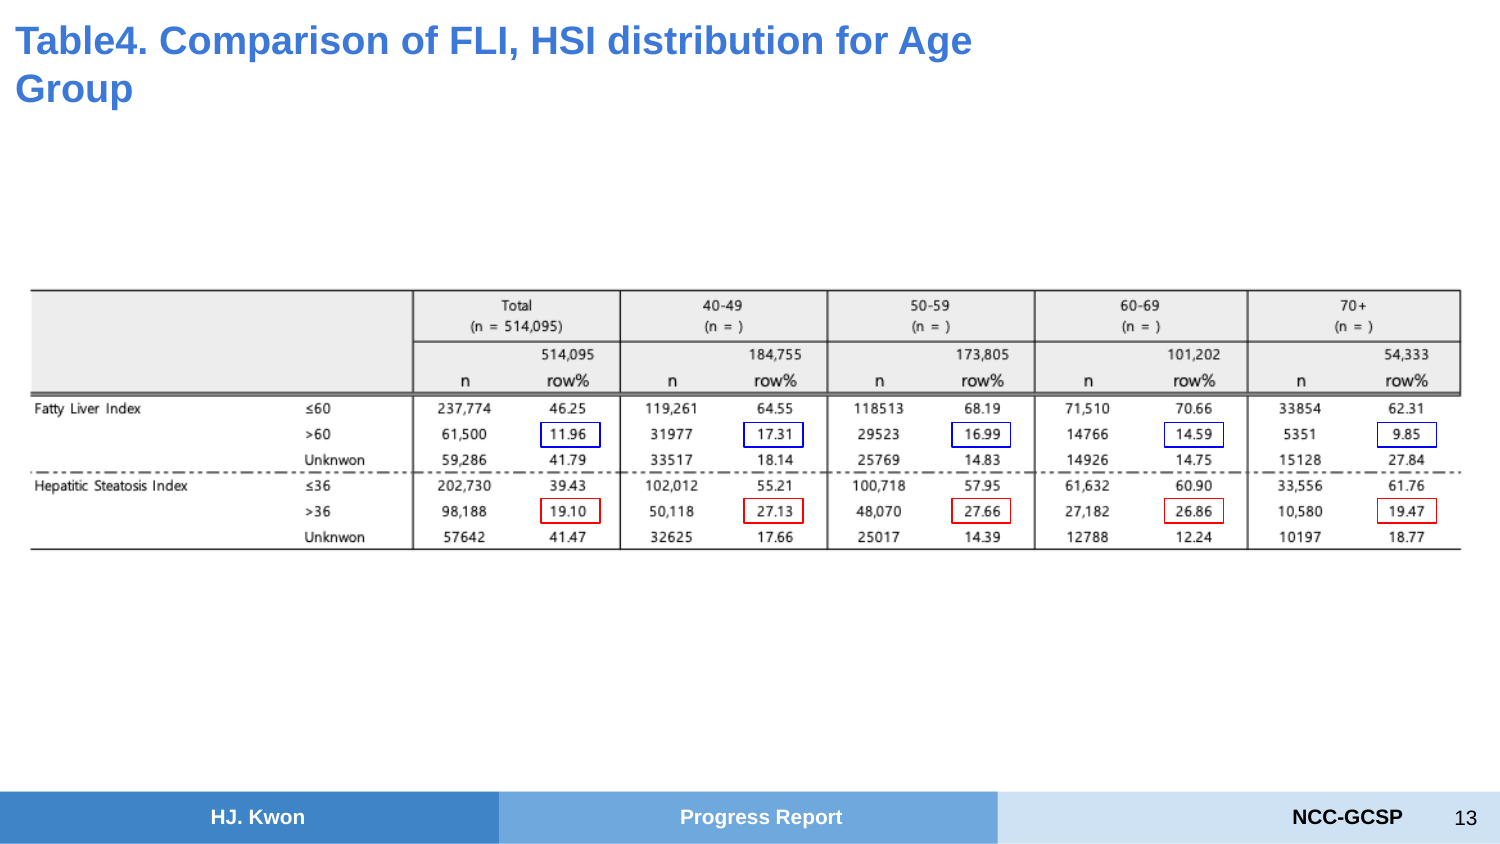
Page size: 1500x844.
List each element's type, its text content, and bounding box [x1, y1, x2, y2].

picture [24, 275, 1476, 568]
text_box [998, 791, 1402, 844]
text_box [0, 791, 499, 844]
text_box NCC-GCSP [1277, 790, 1428, 842]
text_box [499, 791, 998, 844]
text_box Table4. Comparison of FLI, HSI distribution for Age Group [0, 0, 1115, 125]
text_box [1493, 791, 1500, 844]
slide_number ‹#› [1402, 784, 1493, 844]
text_box HJ. Kwon [195, 790, 390, 842]
text_box Progress Report [665, 790, 860, 842]
